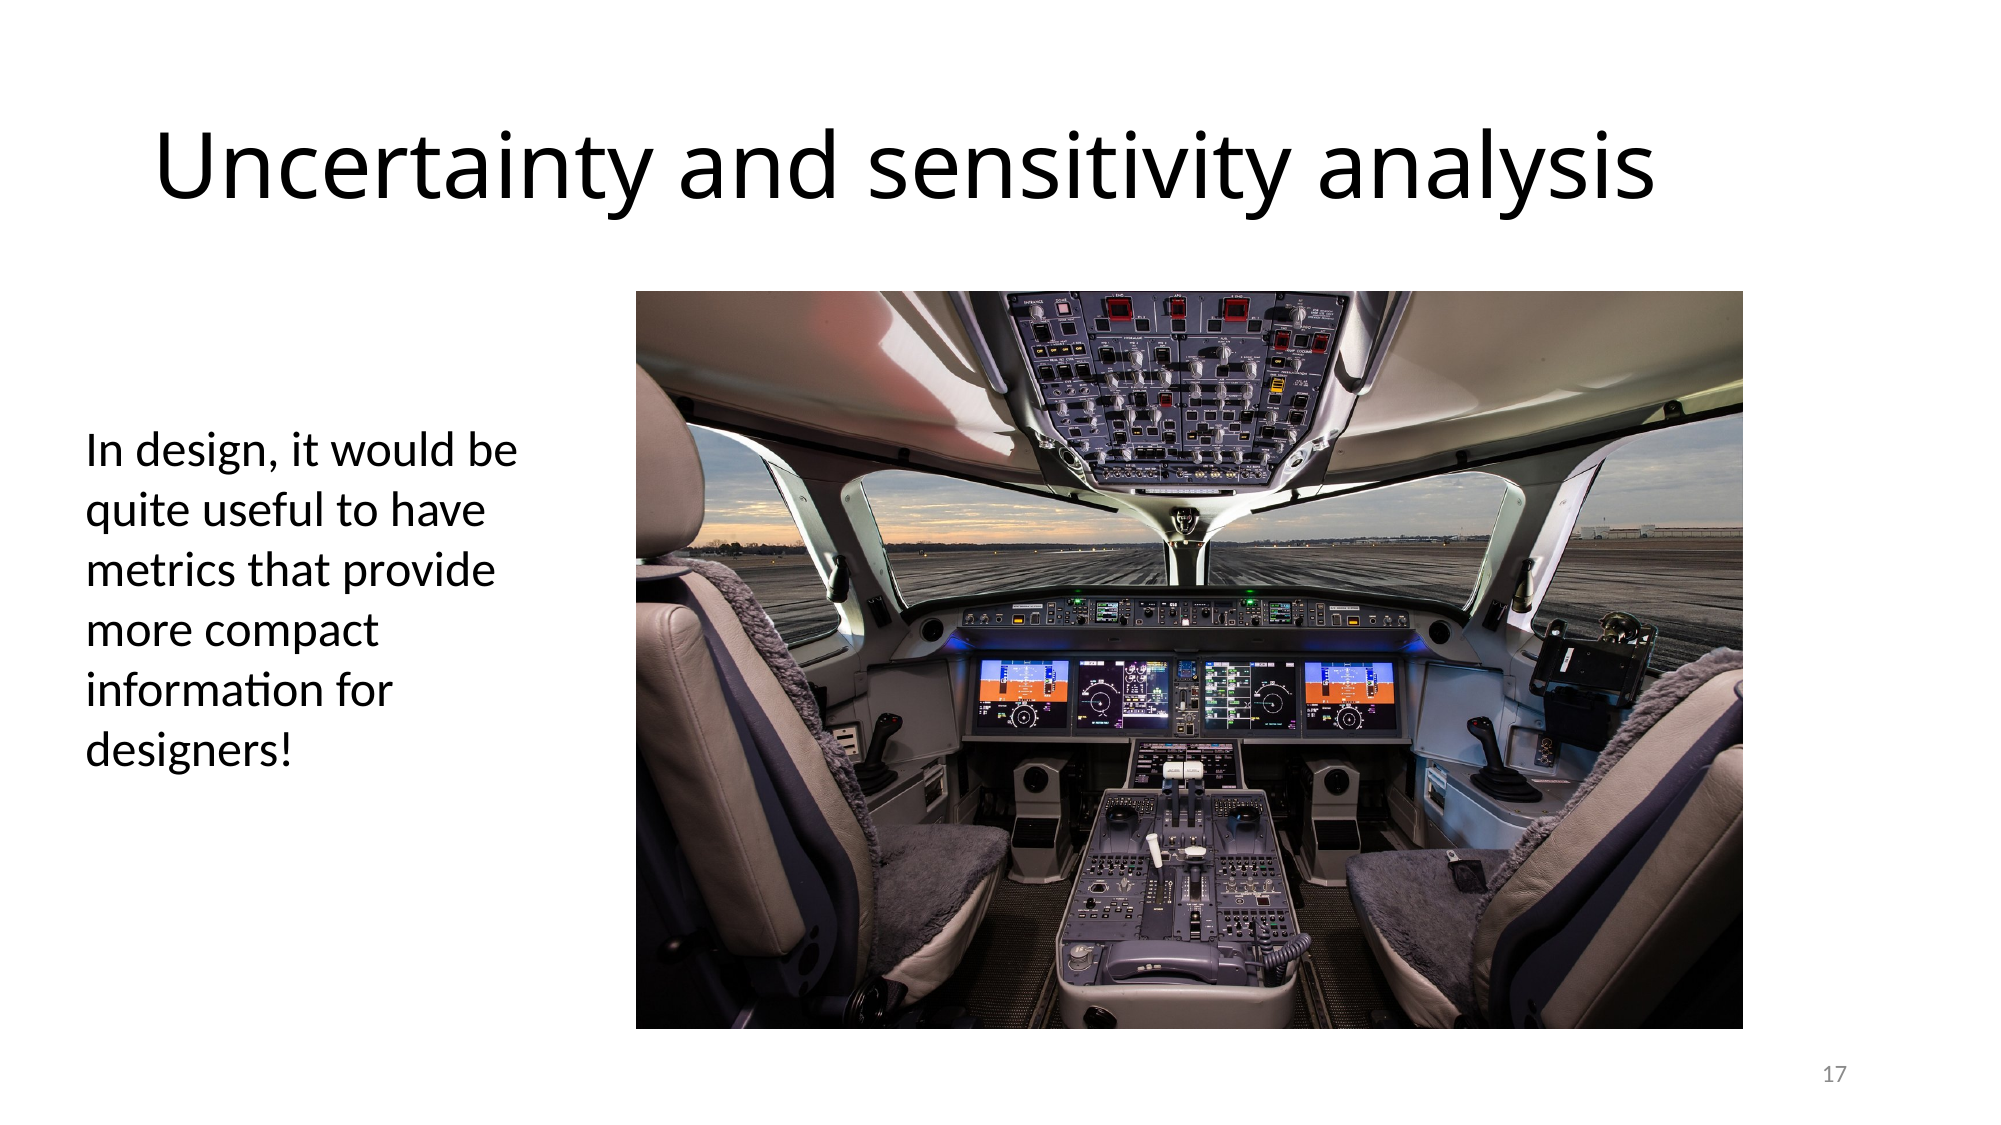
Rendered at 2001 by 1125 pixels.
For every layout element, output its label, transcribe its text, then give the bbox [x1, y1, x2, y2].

title Uncertainty and sensitivity analysis [137, 59, 1863, 278]
picture [636, 291, 1743, 1029]
text_box In design, it would be quite useful to have metrics that provide more compact information for designers! [70, 409, 552, 785]
slide_number 17 [1412, 1042, 1863, 1103]
